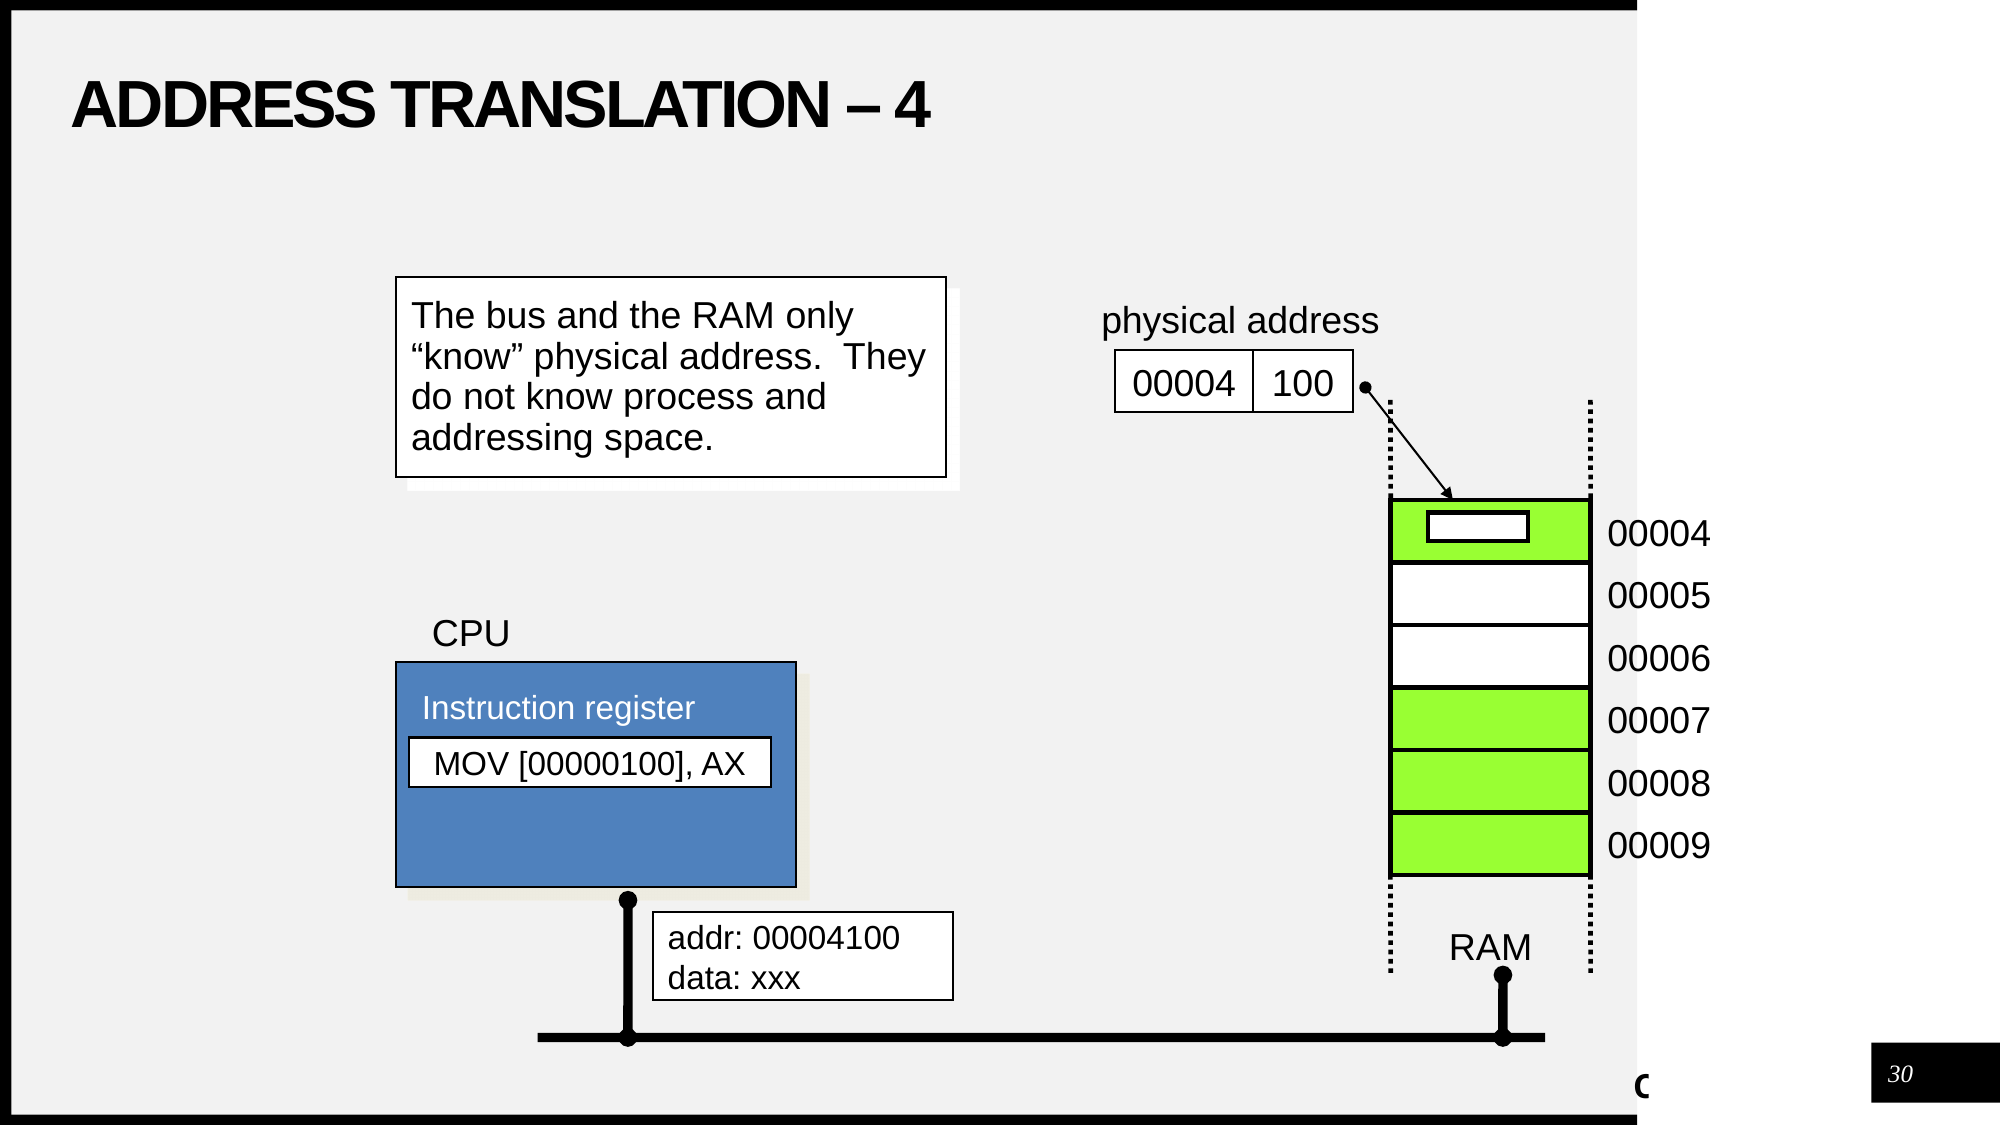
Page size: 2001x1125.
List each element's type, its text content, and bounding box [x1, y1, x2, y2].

text_box [396, 662, 797, 888]
text_box 00009 [1591, 812, 1728, 875]
text_box MOV [00000100], AX [408, 737, 772, 788]
text_box 00004 [1591, 499, 1728, 562]
text_box [623, 896, 633, 1042]
title Address Translation – 4 [70, 70, 1569, 142]
text_box [1359, 381, 1453, 500]
slide_number 30 [1877, 1050, 1924, 1096]
text_box 00008 [1591, 749, 1728, 812]
text_box The bus and the RAM only “know” physical address. They do not know process and addressing space. [396, 277, 947, 478]
text_box 00004 [1115, 349, 1252, 413]
text_box [1427, 512, 1528, 542]
text_box [1390, 624, 1591, 688]
text_box RAM [1390, 920, 1591, 971]
text_box 00007 [1591, 687, 1728, 749]
text_box 00006 [1591, 624, 1728, 687]
text_box 00005 [1591, 562, 1728, 624]
text_box [1390, 749, 1591, 812]
text_box [1390, 562, 1591, 624]
text_box [1390, 688, 1591, 749]
text_box addr: 00004100 data: xxx [652, 912, 953, 1000]
text_box physical address [1077, 299, 1403, 338]
text_box [1390, 499, 1591, 562]
text_box Instruction register [408, 687, 709, 725]
text_box [1390, 812, 1591, 875]
text_box 100 [1252, 349, 1353, 413]
text_box CPU [408, 612, 534, 650]
text_box [1498, 970, 1508, 1042]
